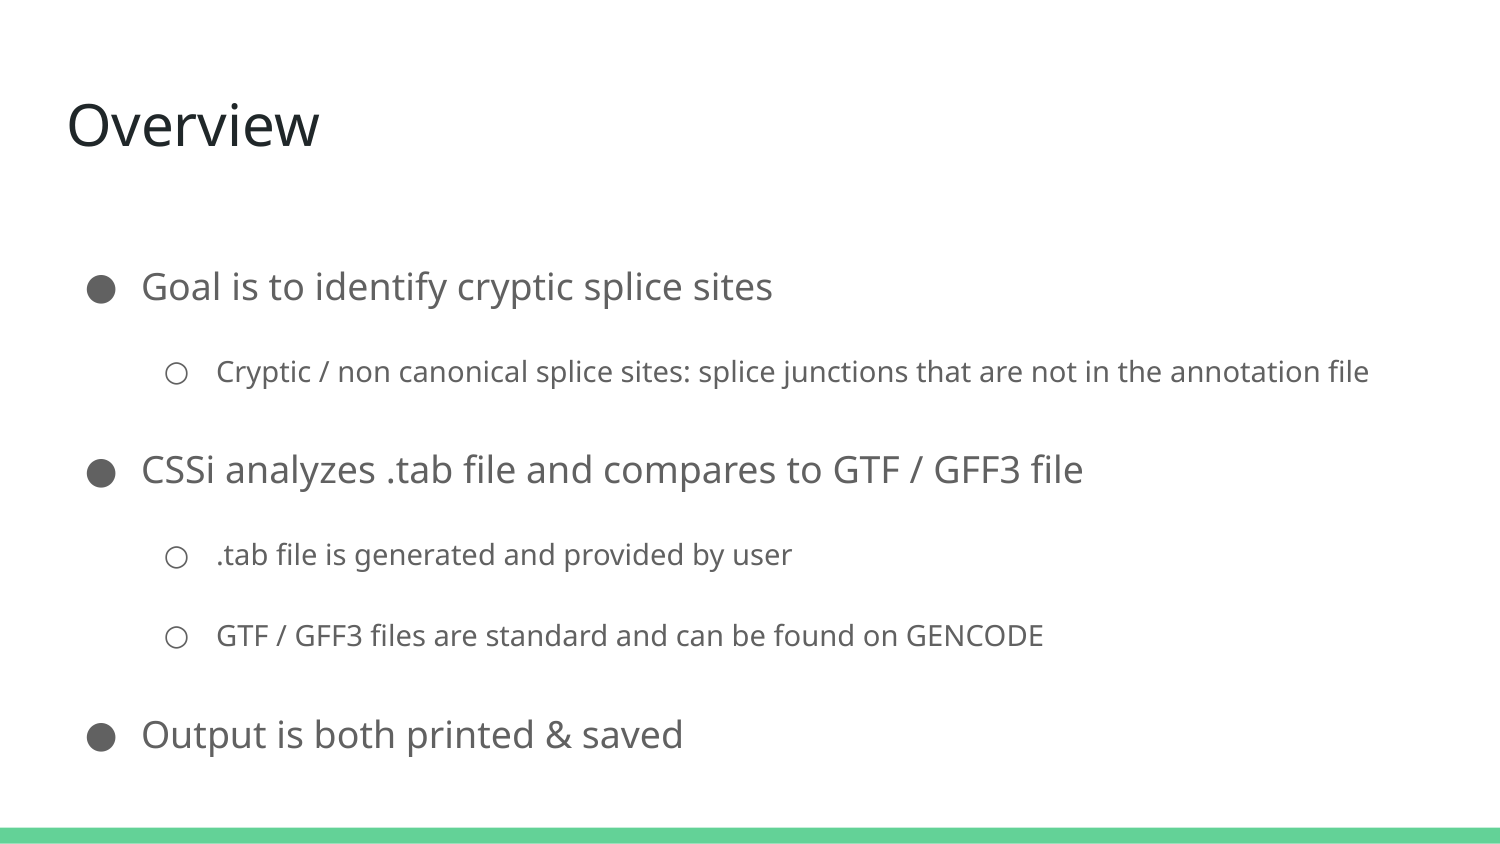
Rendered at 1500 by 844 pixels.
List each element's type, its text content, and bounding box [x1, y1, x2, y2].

list Goal is to identify cryptic splice sites Cryptic / non canonical splice sites: splice junctions that are not in the annotation file CSSi analyzes .tab file and compares to GTF / GFF3 file .tab file is generated and provided by user GTF / GFF3 files are standard and can be found on GENCODE Output is both printed & saved [51, 189, 1449, 750]
title Overview [51, 72, 1449, 167]
